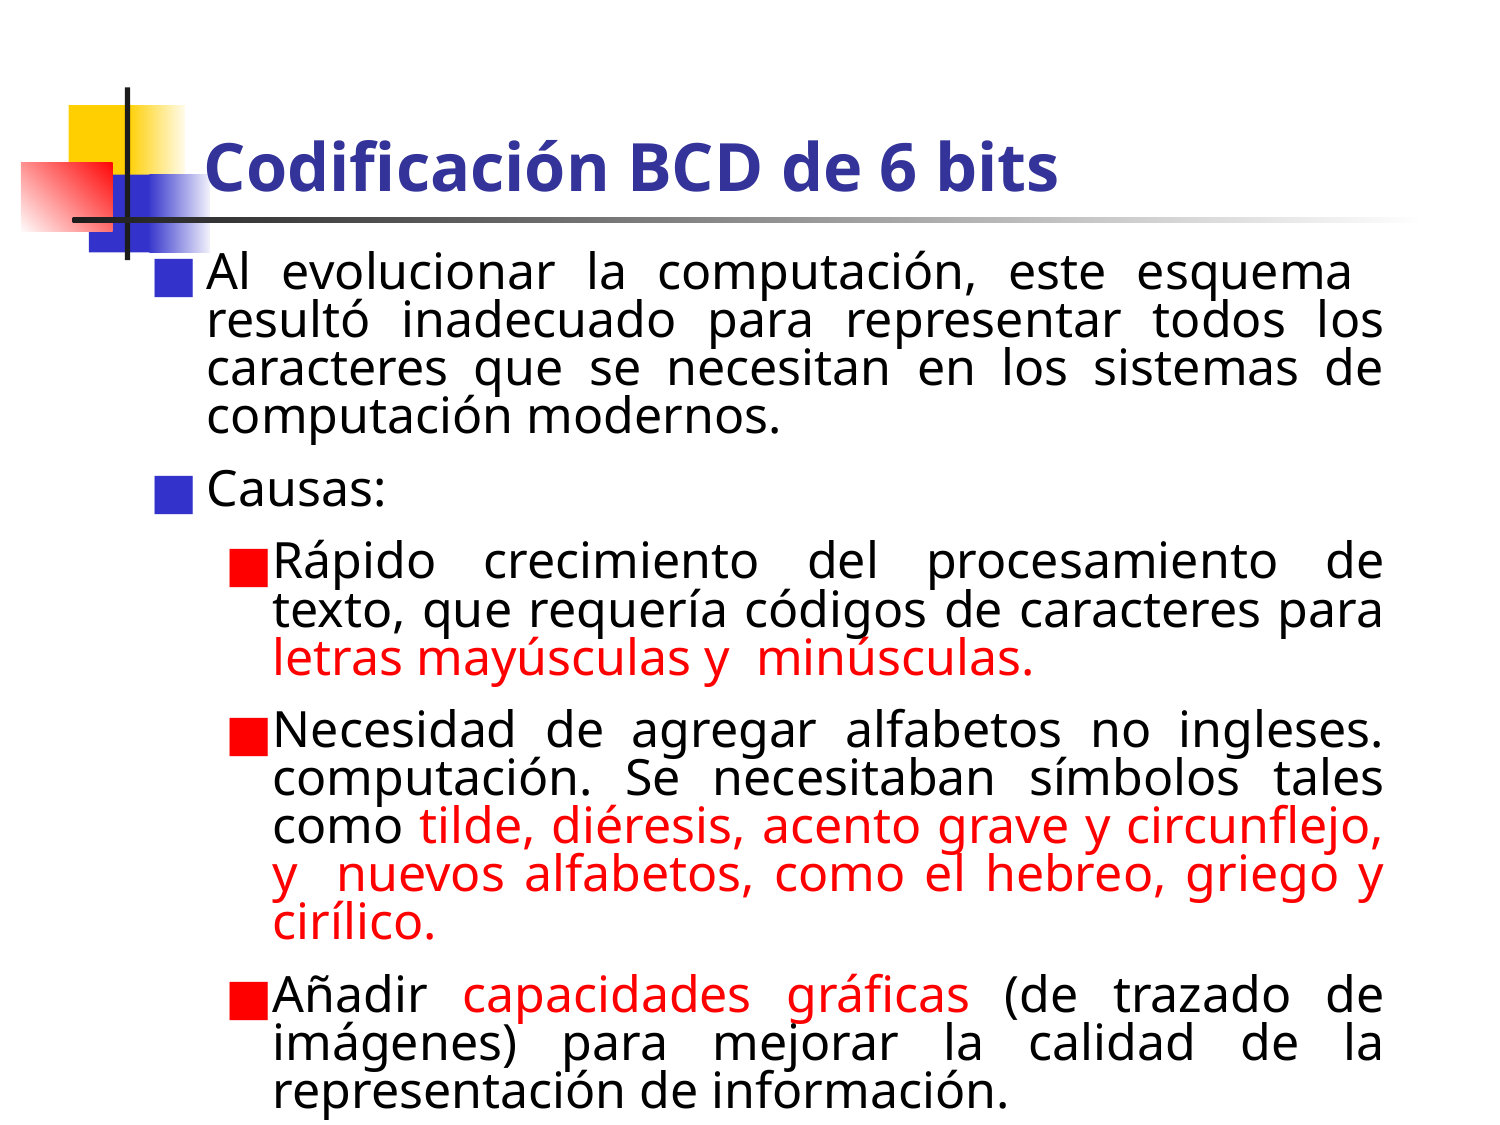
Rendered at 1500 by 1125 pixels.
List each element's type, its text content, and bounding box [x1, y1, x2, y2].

title Codificación BCD de 6 bits [188, 35, 1468, 213]
list Al evolucionar la computación, este esquema resultó inadecuado para representar todos los caracteres que se necesitan en los sistemas de computación modernos. Causas: Rápido crecimiento del procesamiento de texto, que requería códigos de caracteres para letras mayúsculas y minúsculas. Necesidad de agregar alfabetos no ingleses. computación. Se necesitaban símbolos tales como tilde, diéresis, acento grave y circunflejo, y nuevos alfabetos, como el hebreo, griego y cirílico. Añadir capacidades gráficas (de trazado de imágenes) para mejorar la calidad de la representación de información. [135, 243, 1400, 919]
